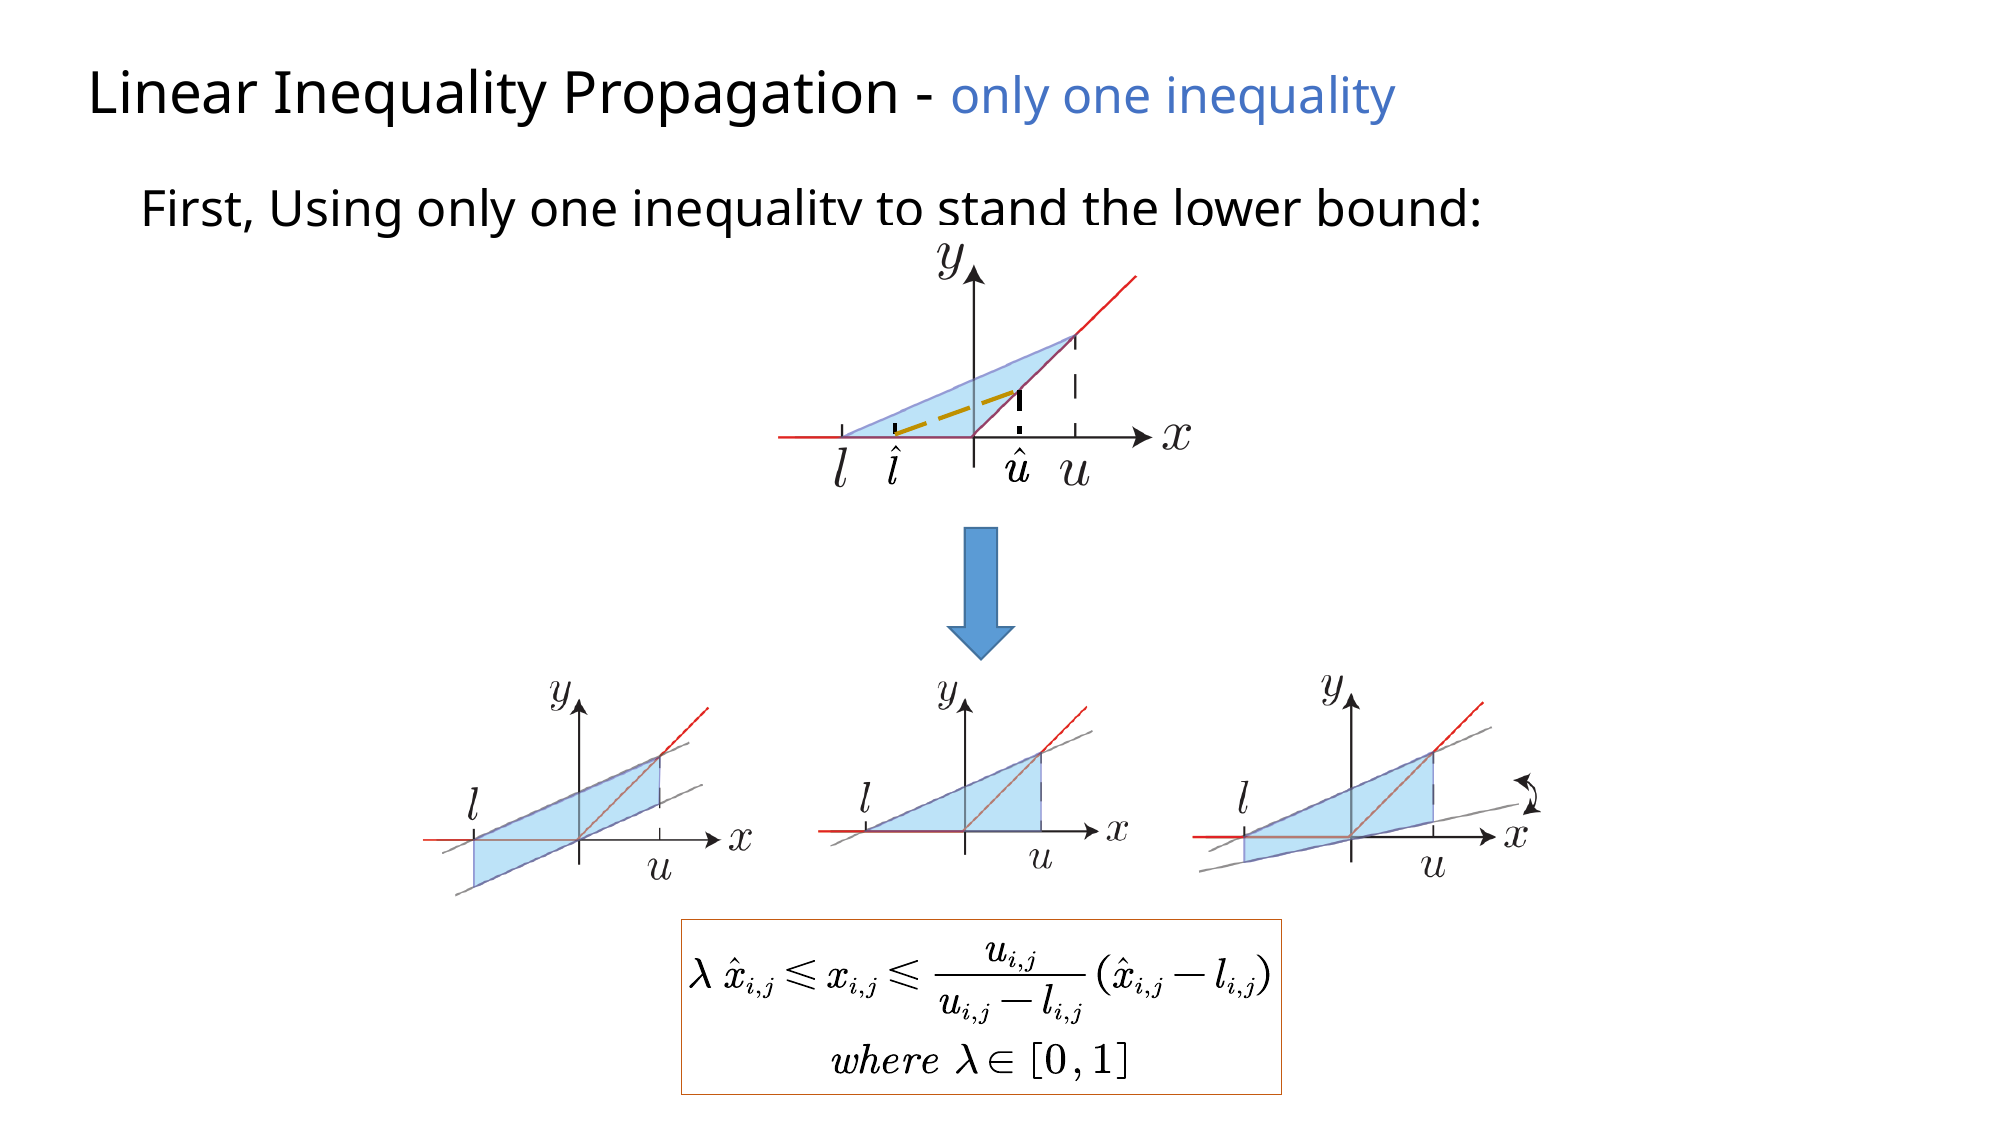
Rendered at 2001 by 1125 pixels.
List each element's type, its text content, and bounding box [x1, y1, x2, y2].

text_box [421, 670, 1541, 1095]
text_box [946, 526, 1016, 661]
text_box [760, 225, 1202, 505]
text_box Linear Inequality Propagation - only one inequality [72, 47, 1591, 133]
text_box First, Using only one inequality to stand the lower bound: [125, 154, 1820, 245]
